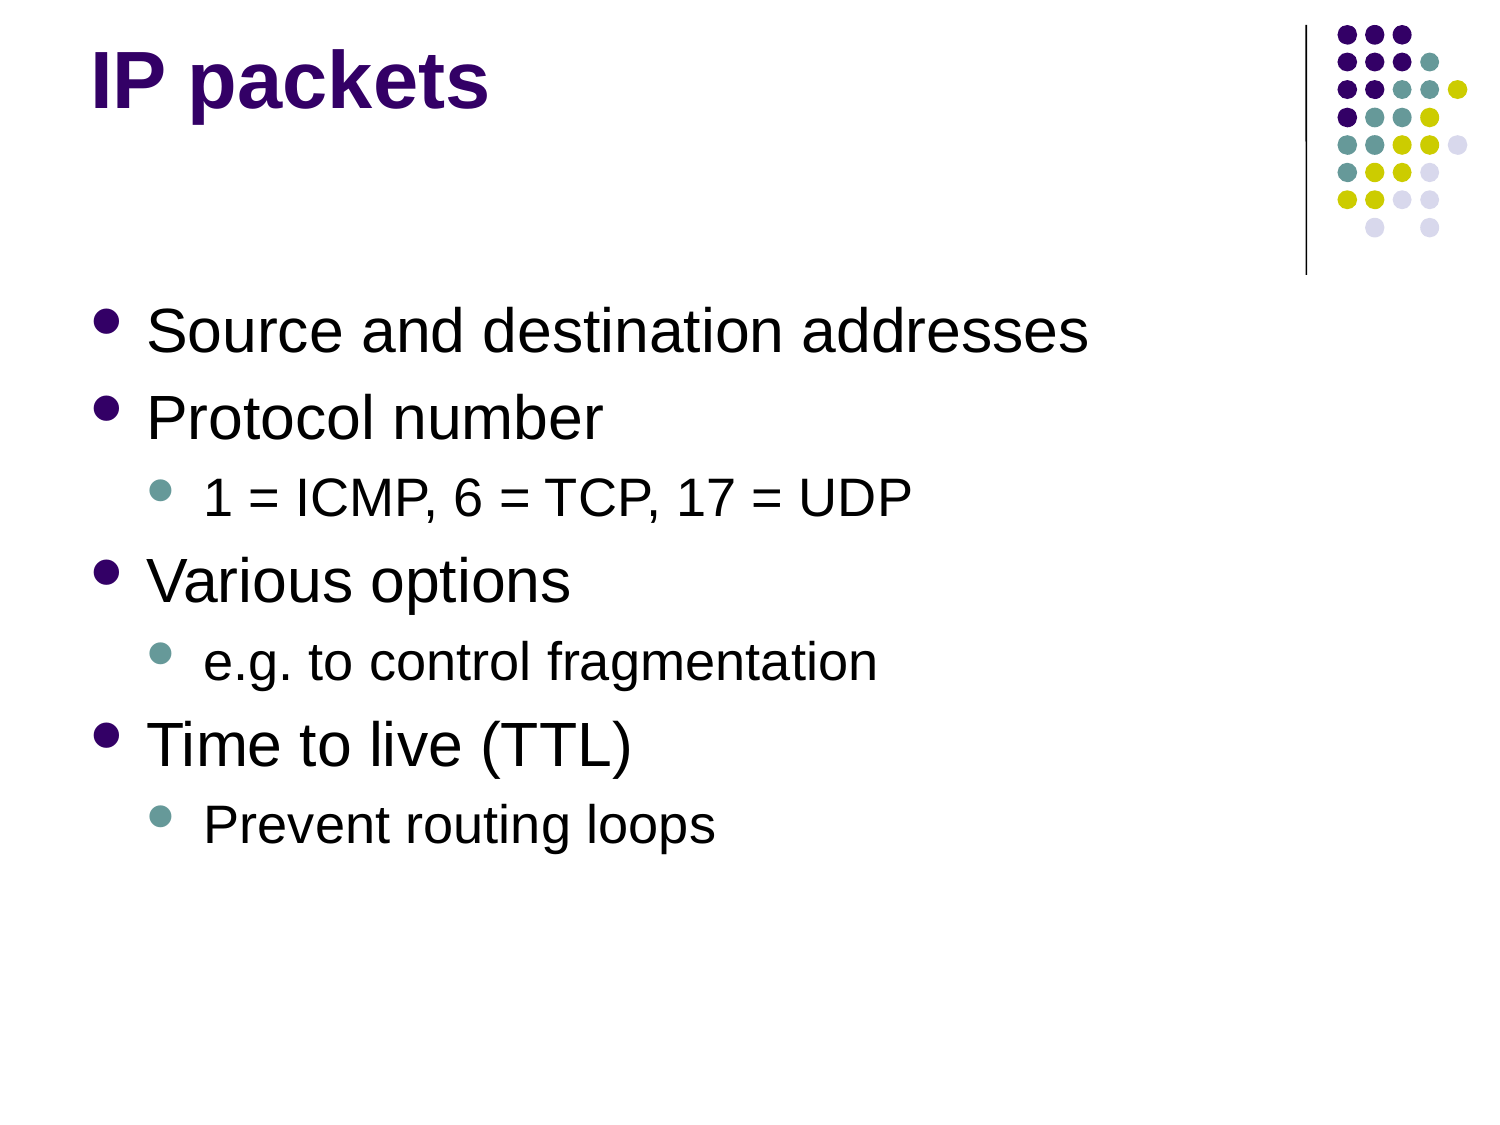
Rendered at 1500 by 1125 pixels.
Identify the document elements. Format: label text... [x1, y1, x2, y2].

list Source and destination addresses Protocol number 1 = ICMP, 6 = TCP, 17 = UDP Various options e.g. to control fragmentation Time to live (TTL) Prevent routing loops [75, 282, 1425, 1006]
title IP packets [75, 20, 1313, 233]
